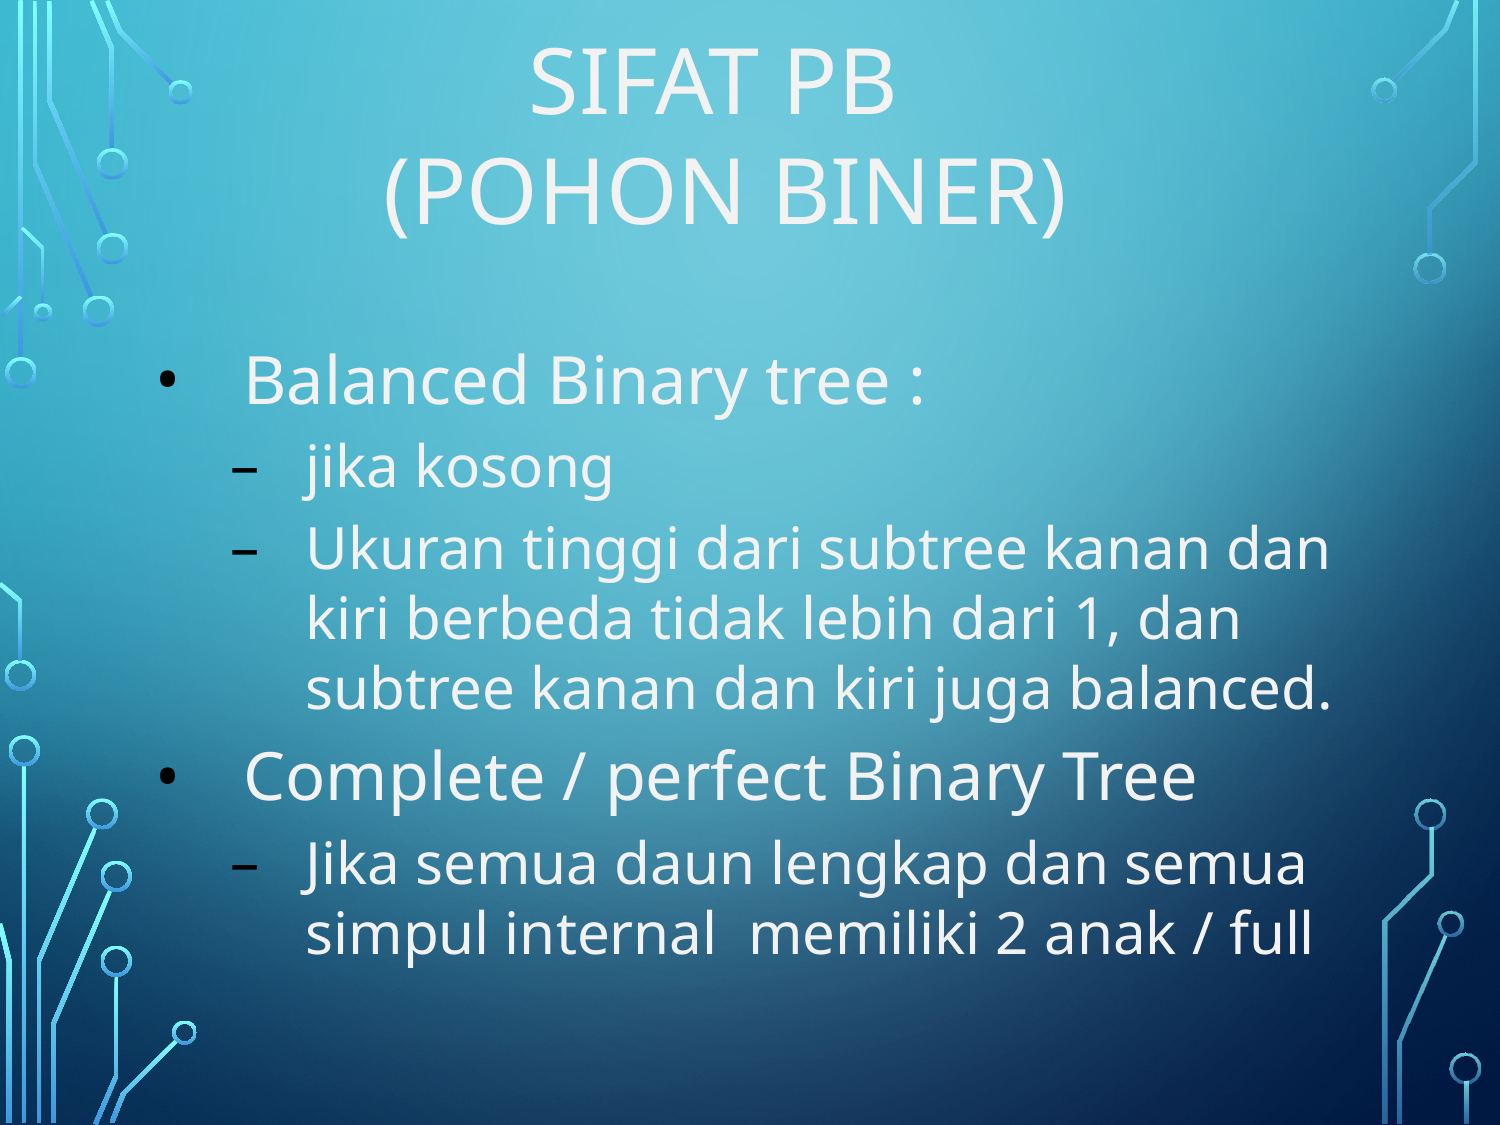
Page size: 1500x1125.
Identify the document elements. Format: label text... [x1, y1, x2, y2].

list Balanced Binary tree : jika kosong Ukuran tinggi dari subtree kanan dan kiri berbeda tidak lebih dari 1, dan subtree kanan dan kiri juga balanced. Complete / perfect Binary Tree Jika semua daun lengkap dan semua simpul internal memiliki 2 anak / full [140, 329, 1360, 911]
title Sifat PB (Pohon Biner) [161, 142, 1289, 251]
